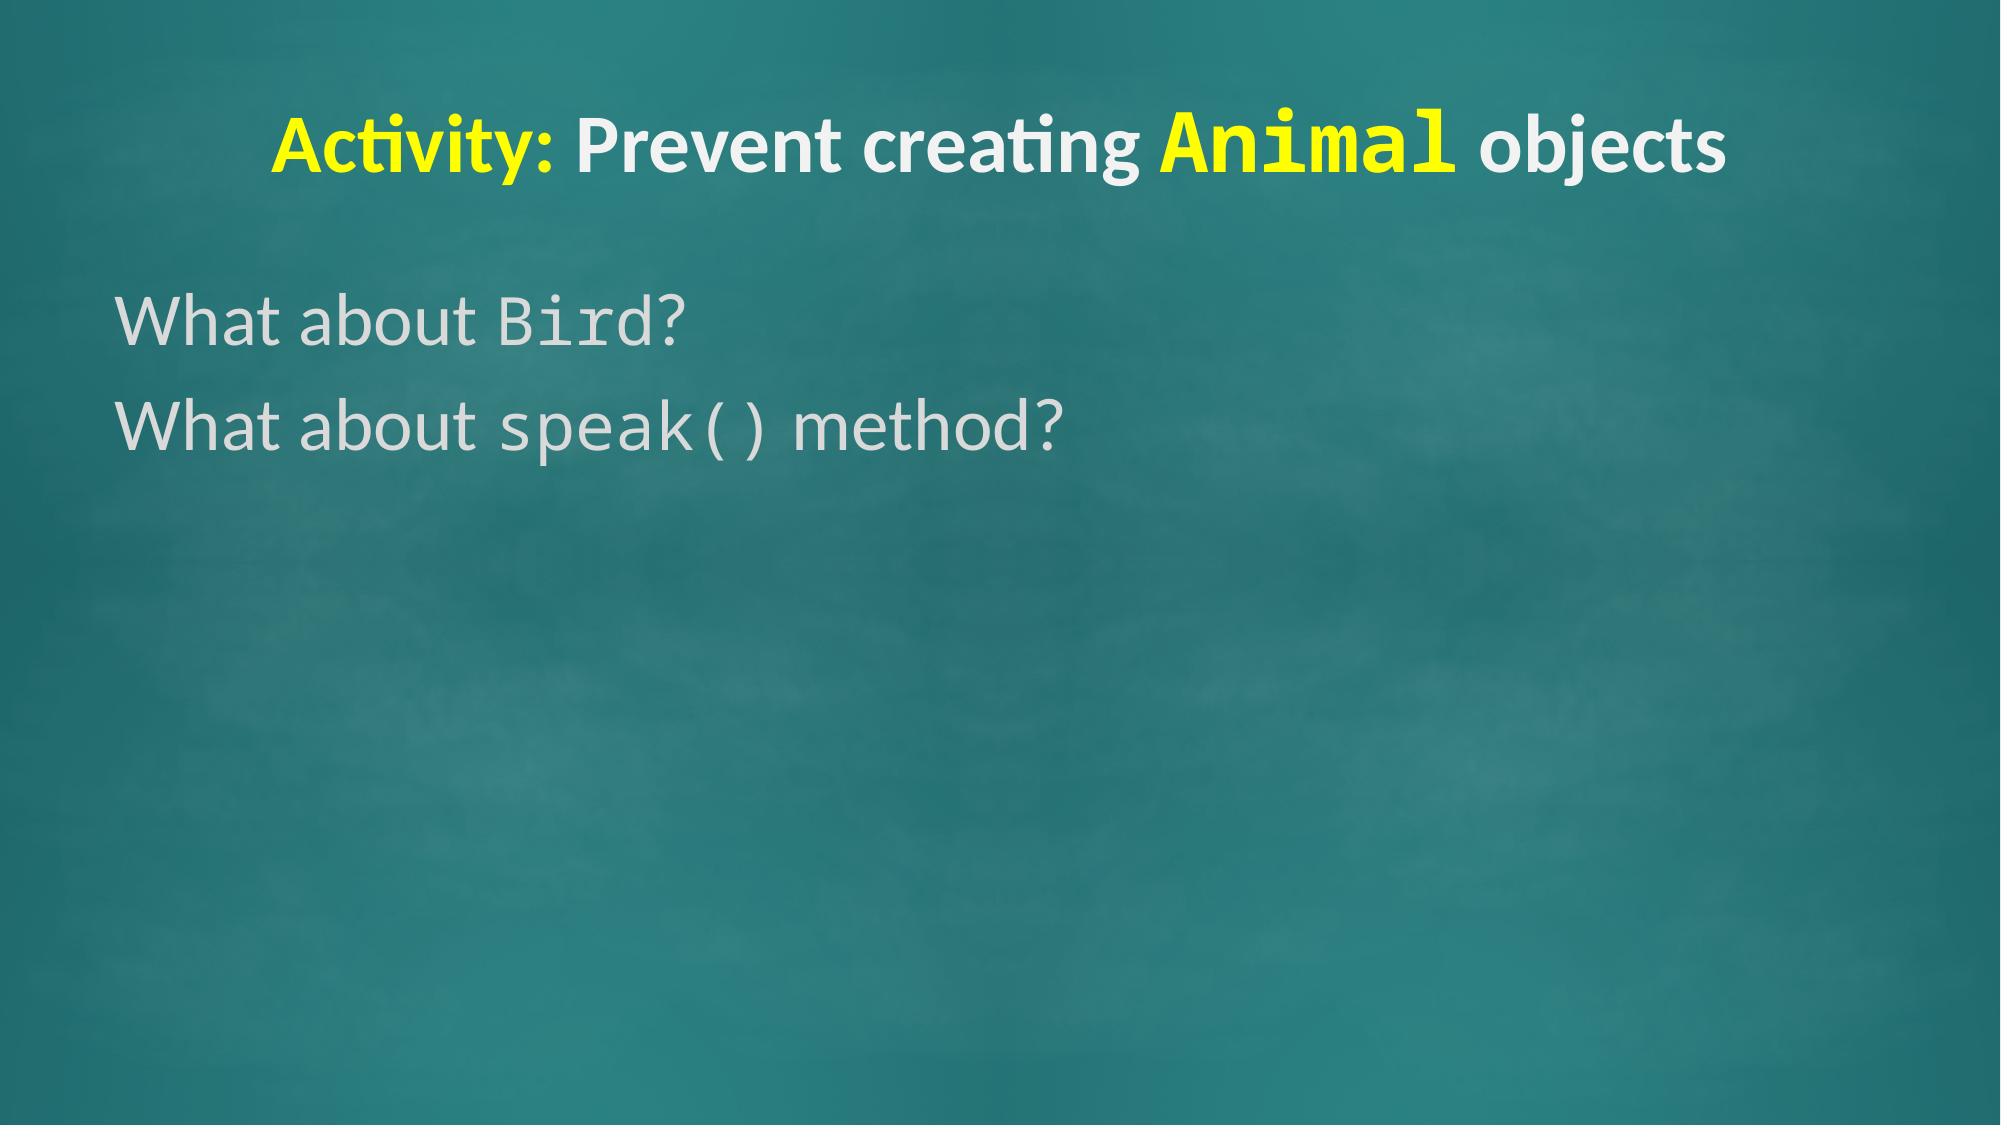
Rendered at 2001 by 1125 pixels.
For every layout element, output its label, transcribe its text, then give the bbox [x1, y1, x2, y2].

picture [0, 0, 2001, 1125]
title Activity: Prevent creating Animal objects [99, 45, 1900, 233]
list What about Bird? What about speak() method? [99, 262, 1900, 1005]
